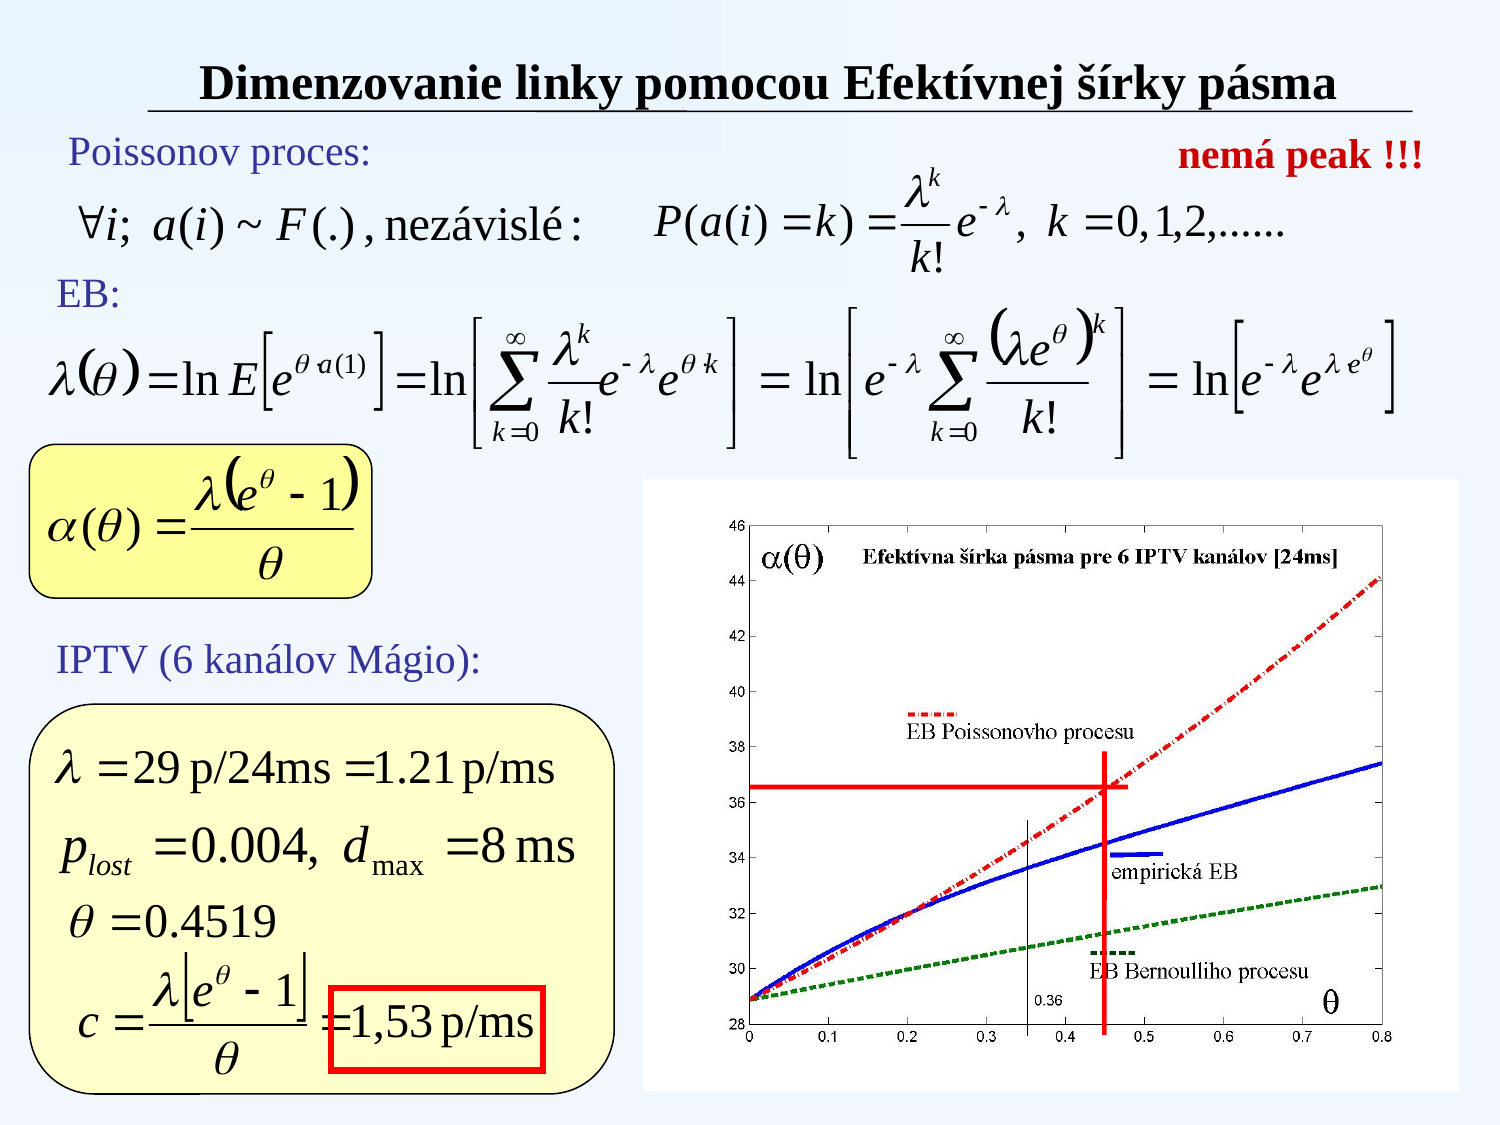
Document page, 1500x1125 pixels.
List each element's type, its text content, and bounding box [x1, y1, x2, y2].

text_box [61, 892, 284, 950]
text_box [64, 196, 626, 262]
text_box Dimenzovanie linky pomocou Efektívnej šírky pásma [112, 42, 1426, 118]
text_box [40, 298, 1400, 469]
picture [643, 479, 1459, 1091]
text_box [29, 704, 615, 1094]
text_box EB: [41, 255, 148, 296]
text_box IPTV (6 kanálov Mágio): [41, 621, 514, 693]
text_box Poissonov proces: [53, 113, 632, 185]
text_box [47, 810, 586, 890]
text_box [47, 739, 563, 805]
text_box nemá peak !!! [1163, 119, 1447, 185]
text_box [70, 951, 543, 1086]
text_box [40, 455, 364, 590]
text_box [645, 155, 1294, 283]
text_box [29, 454, 35, 589]
